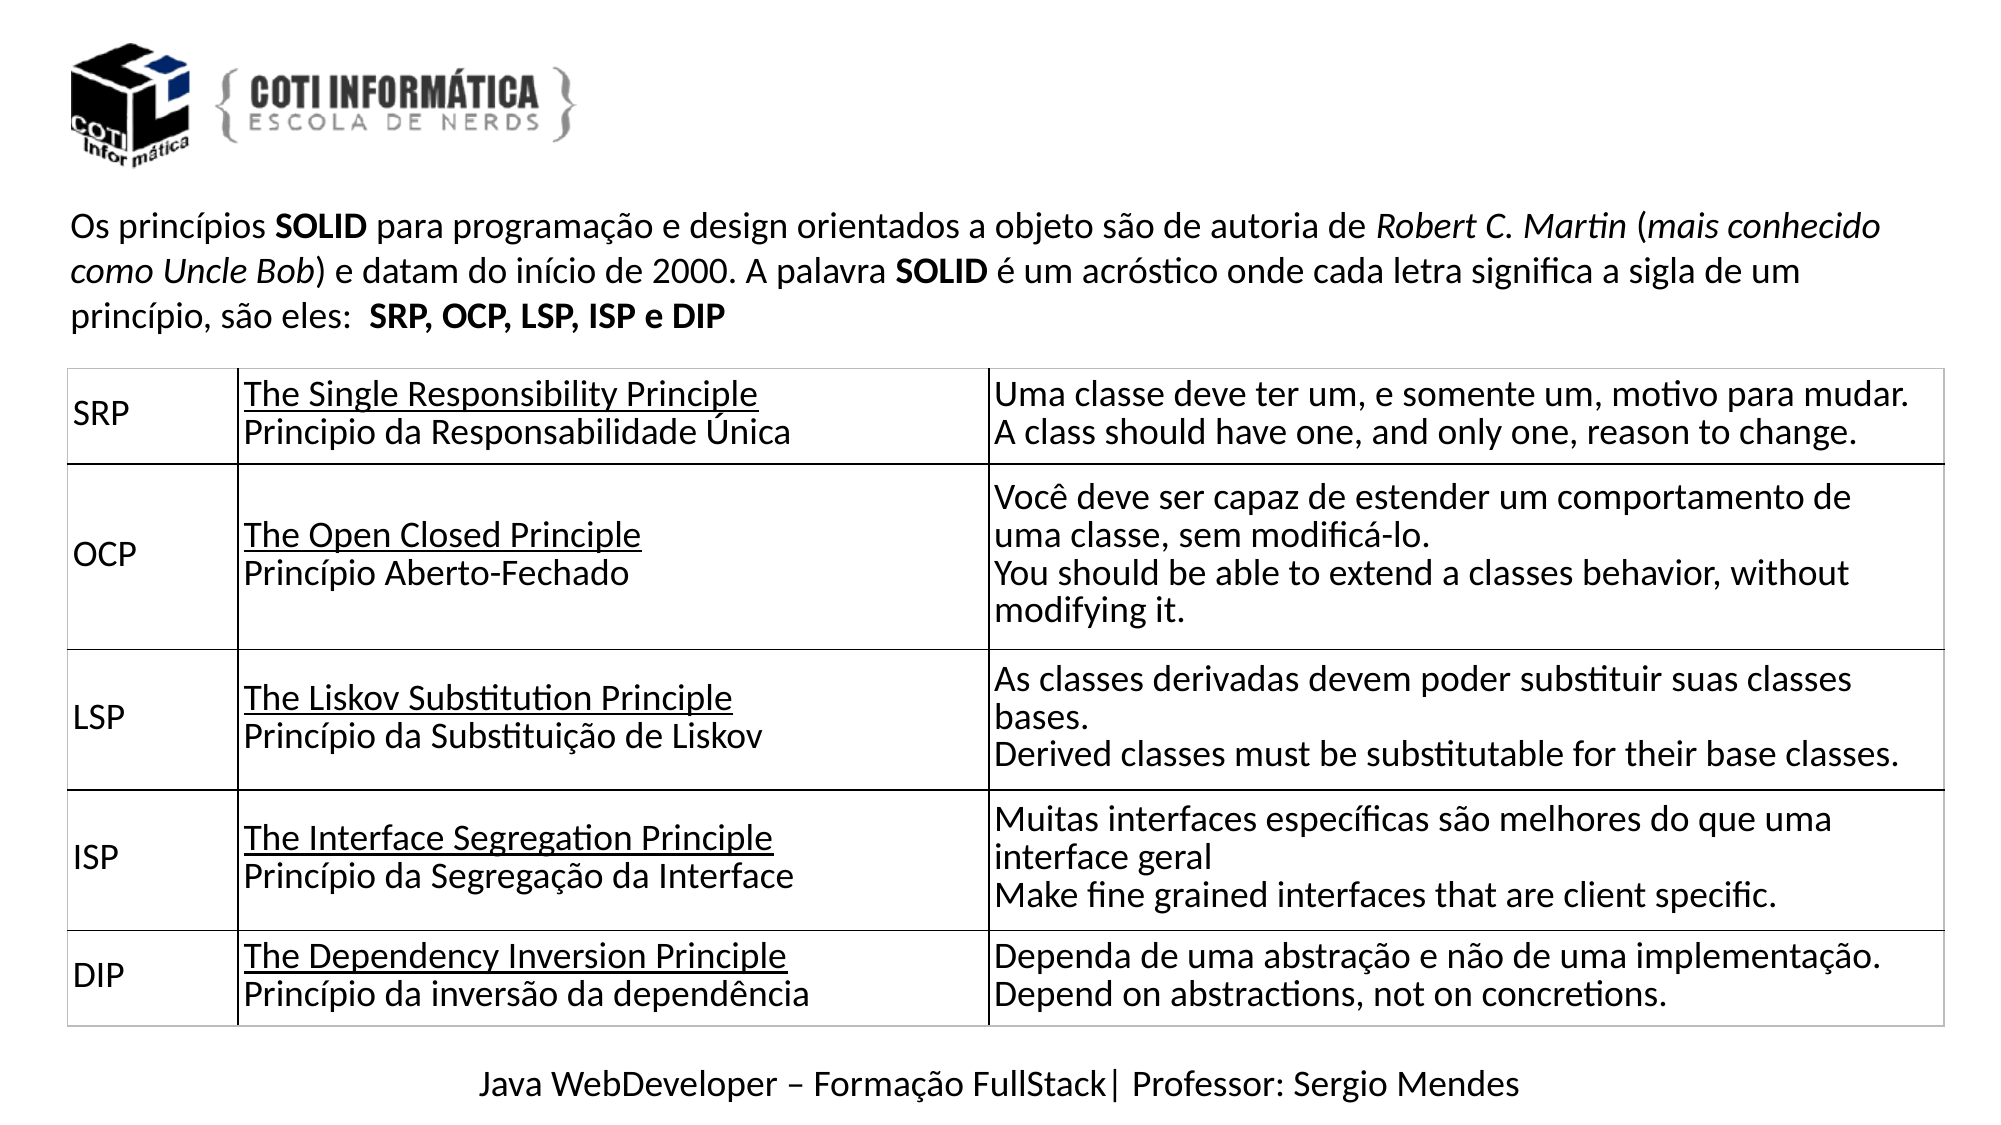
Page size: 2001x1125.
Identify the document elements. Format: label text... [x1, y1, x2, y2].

text_box Os princípios SOLID para programação e design orientados a objeto são de autoria de Robert C. Martin (mais conhecido como Uncle Bob) e datam do início de 2000. A palavra SOLID é um acróstico onde cada letra significa a sigla de um princípio, são eles: SRP, OCP, LSP, ISP e DIP [55, 193, 1945, 389]
table_header SRP [68, 369, 237, 463]
table_cell The Open Closed Principle Princípio Aberto-Fechado [239, 465, 988, 649]
table_cell OCP [68, 465, 237, 649]
table_cell The Liskov Substitution Principle Princípio da Substituição de Liskov [239, 650, 988, 789]
table_cell LSP [68, 650, 237, 789]
table_cell ISP [68, 791, 237, 930]
table_cell Você deve ser capaz de estender um comportamento de uma classe, sem modificá-lo. You should be able to extend a classes behavior, without modifying it. [990, 465, 1943, 649]
table_cell Muitas interfaces específicas são melhores do que uma interface geral Make fine grained interfaces that are client specific. [990, 791, 1943, 930]
table_header Uma classe deve ter um, e somente um, motivo para mudar. A class should have one, and only one, reason to change. [990, 369, 1943, 463]
table_header The Single Responsibility Principle Principio da Responsabilidade Única [239, 369, 988, 463]
table_cell As classes derivadas devem poder substituir suas classes bases. Derived classes must be substitutable for their base classes. [990, 650, 1943, 789]
text_box Java WebDeveloper – Formação FullStack| Professor: Sergio Mendes [0, 1051, 2000, 1112]
table_cell Dependa de uma abstração e não de uma implementação. Depend on abstractions, not on concretions. [990, 931, 1943, 1025]
table_cell The Interface Segregation Principle Princípio da Segregação da Interface [239, 791, 988, 930]
picture [71, 43, 577, 169]
table_cell DIP [68, 931, 237, 1025]
table_cell The Dependency Inversion Principle Princípio da inversão da dependência [239, 931, 988, 1025]
